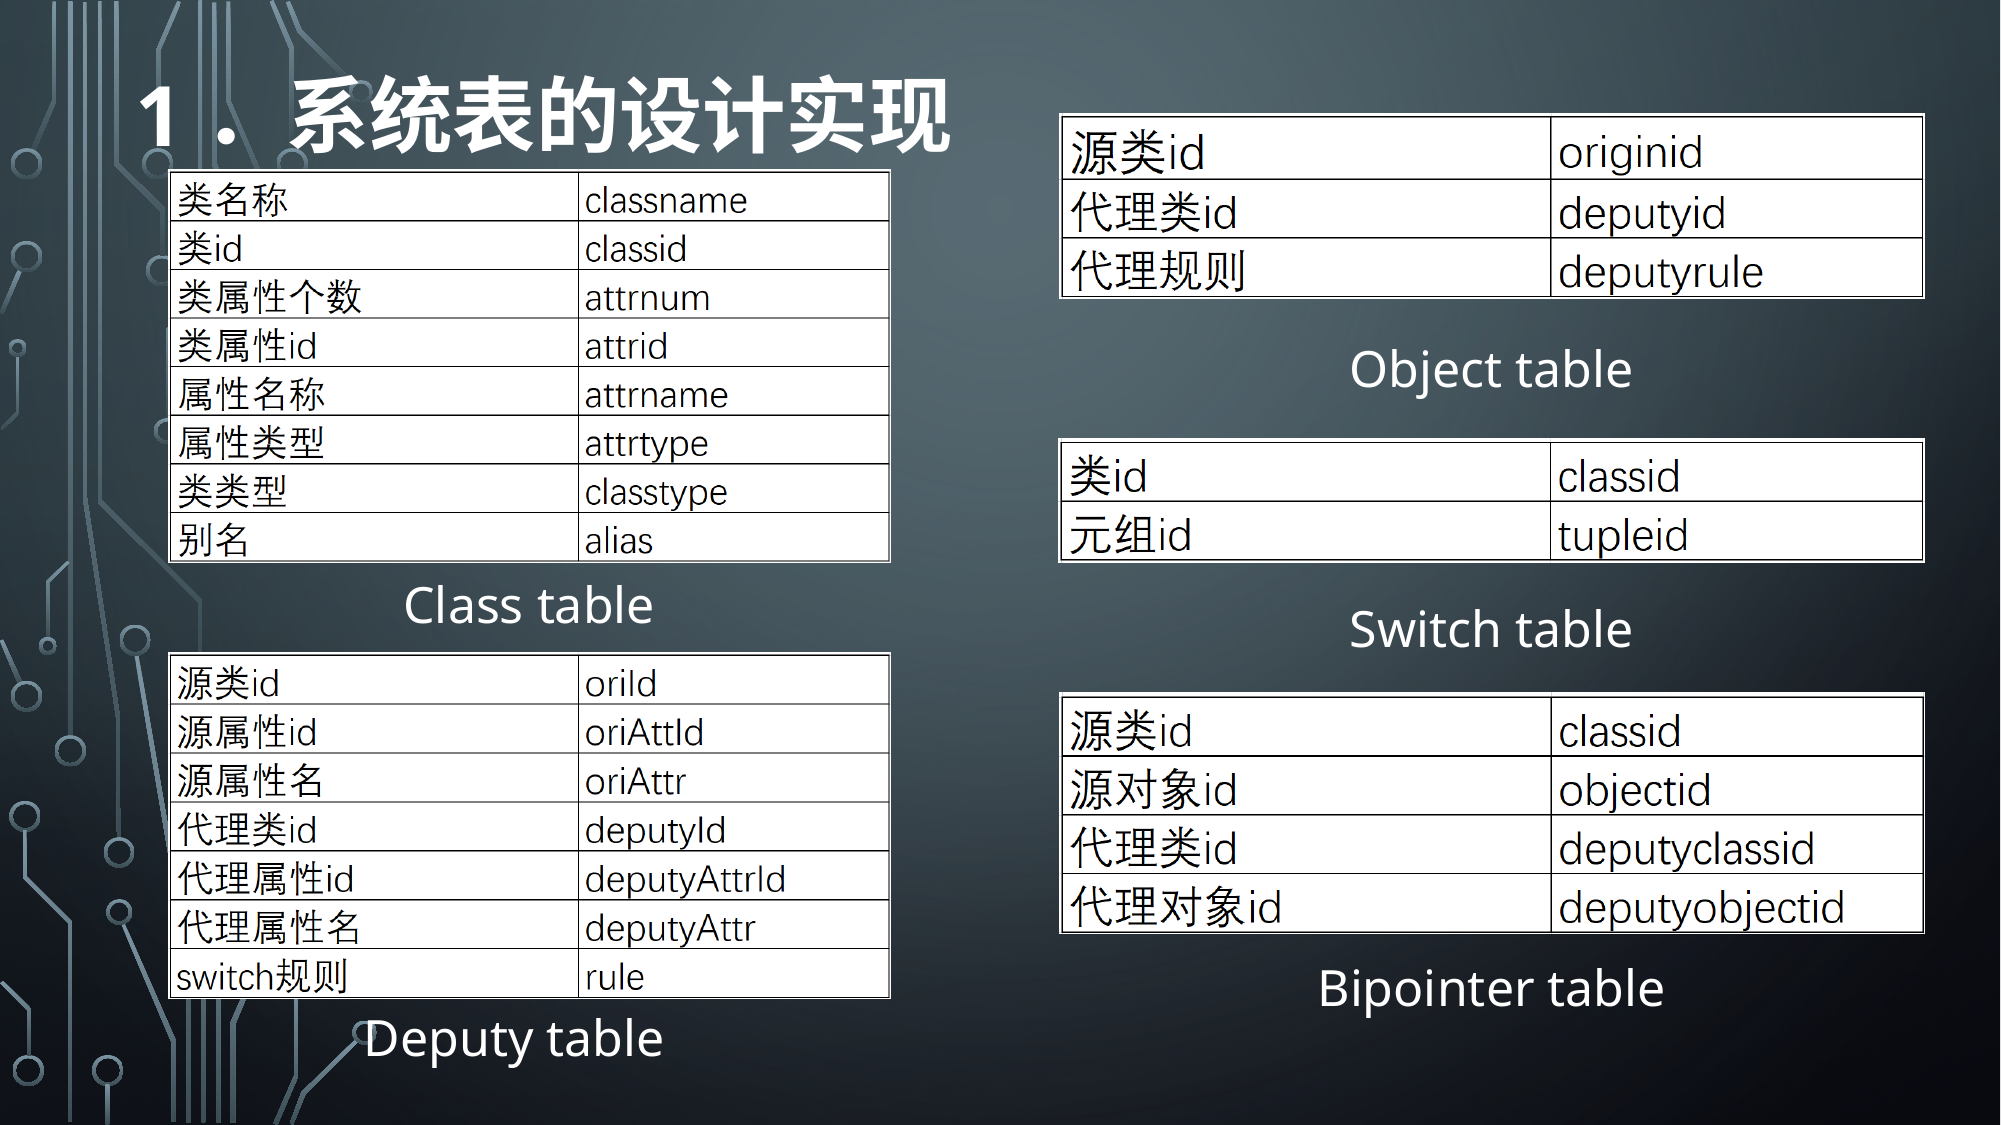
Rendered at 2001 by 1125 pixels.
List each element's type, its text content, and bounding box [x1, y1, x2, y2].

text_box Switch table [1217, 589, 1767, 665]
picture [167, 169, 891, 563]
picture [1059, 692, 1925, 934]
text_box Deputy table [239, 999, 789, 1074]
picture [1058, 438, 1925, 563]
text_box Class table [254, 566, 804, 642]
picture [1059, 113, 1925, 299]
text_box Object table [1217, 330, 1767, 406]
text_box 1．系统表的设计实现 [101, 55, 975, 171]
picture [167, 652, 891, 999]
text_box Bipointer table [1217, 948, 1767, 1024]
